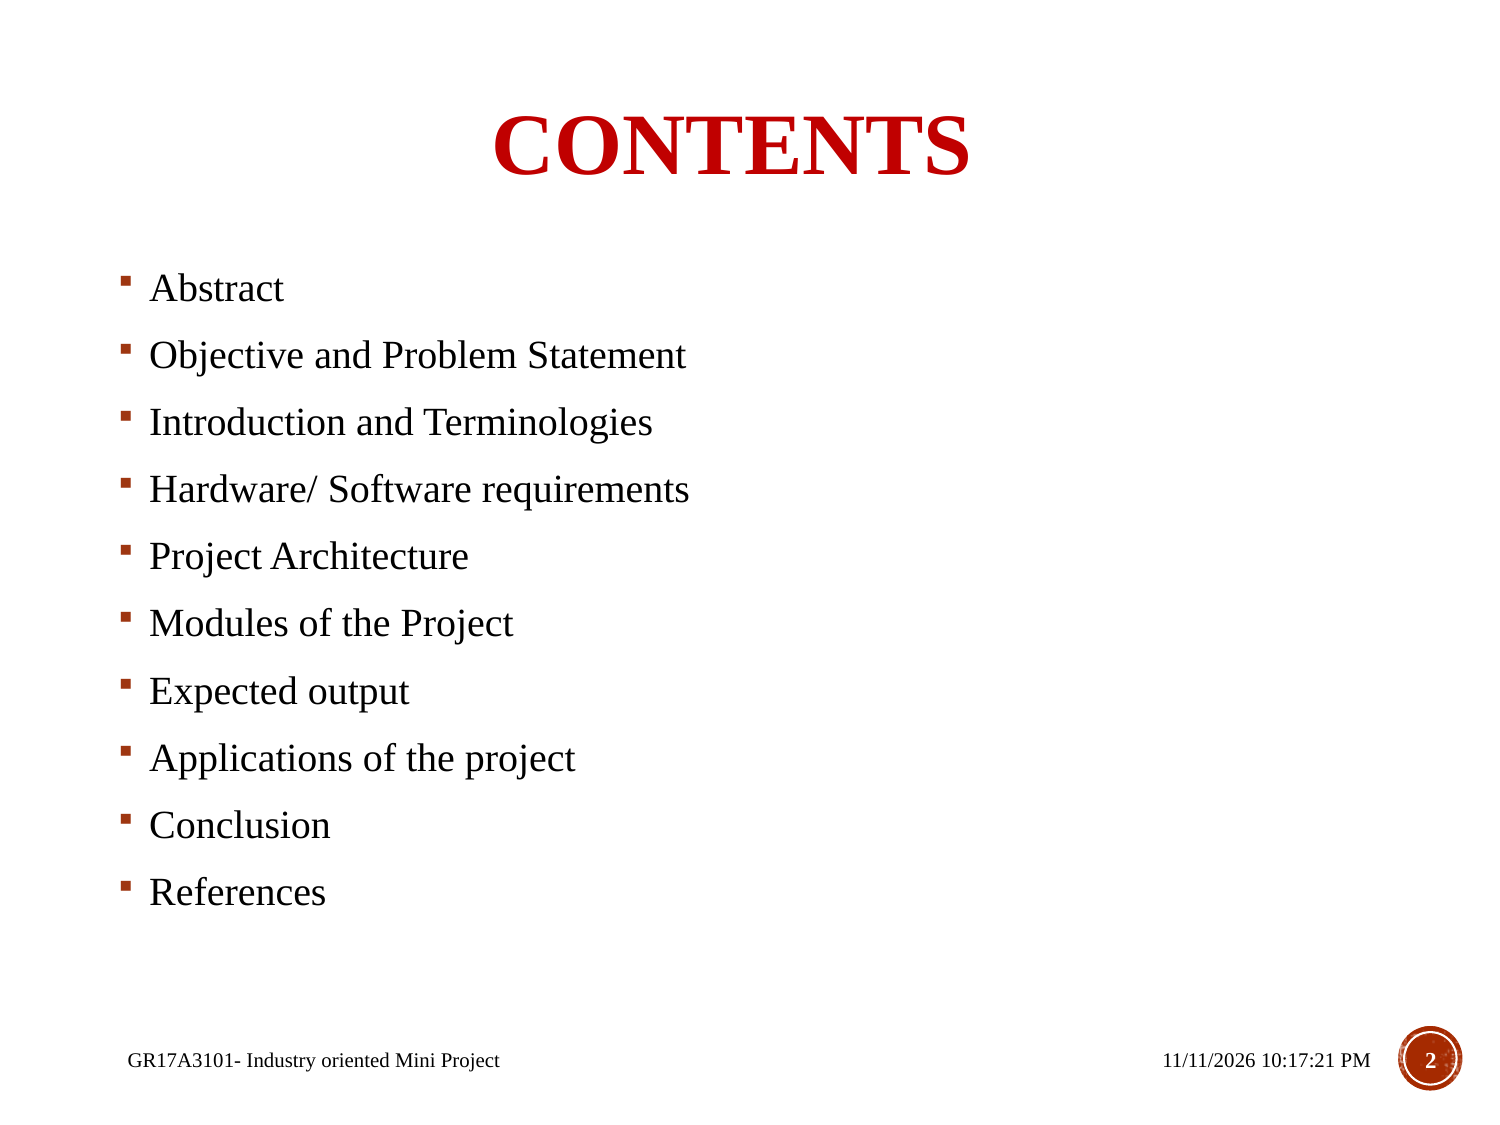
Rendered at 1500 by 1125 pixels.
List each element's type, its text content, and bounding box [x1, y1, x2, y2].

footer GR17A3101- Industry oriented Mini Project [112, 1028, 891, 1089]
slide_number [982, 1028, 1386, 1089]
list Abstract Objective and Problem Statement Introduction and Terminologies Hardware/ Software requirements Project Architecture Modules of the Project Expected output Applications of the project Conclusion References [103, 259, 1397, 923]
title Contents [85, 37, 1379, 256]
slide_number 2 [1391, 1028, 1471, 1089]
